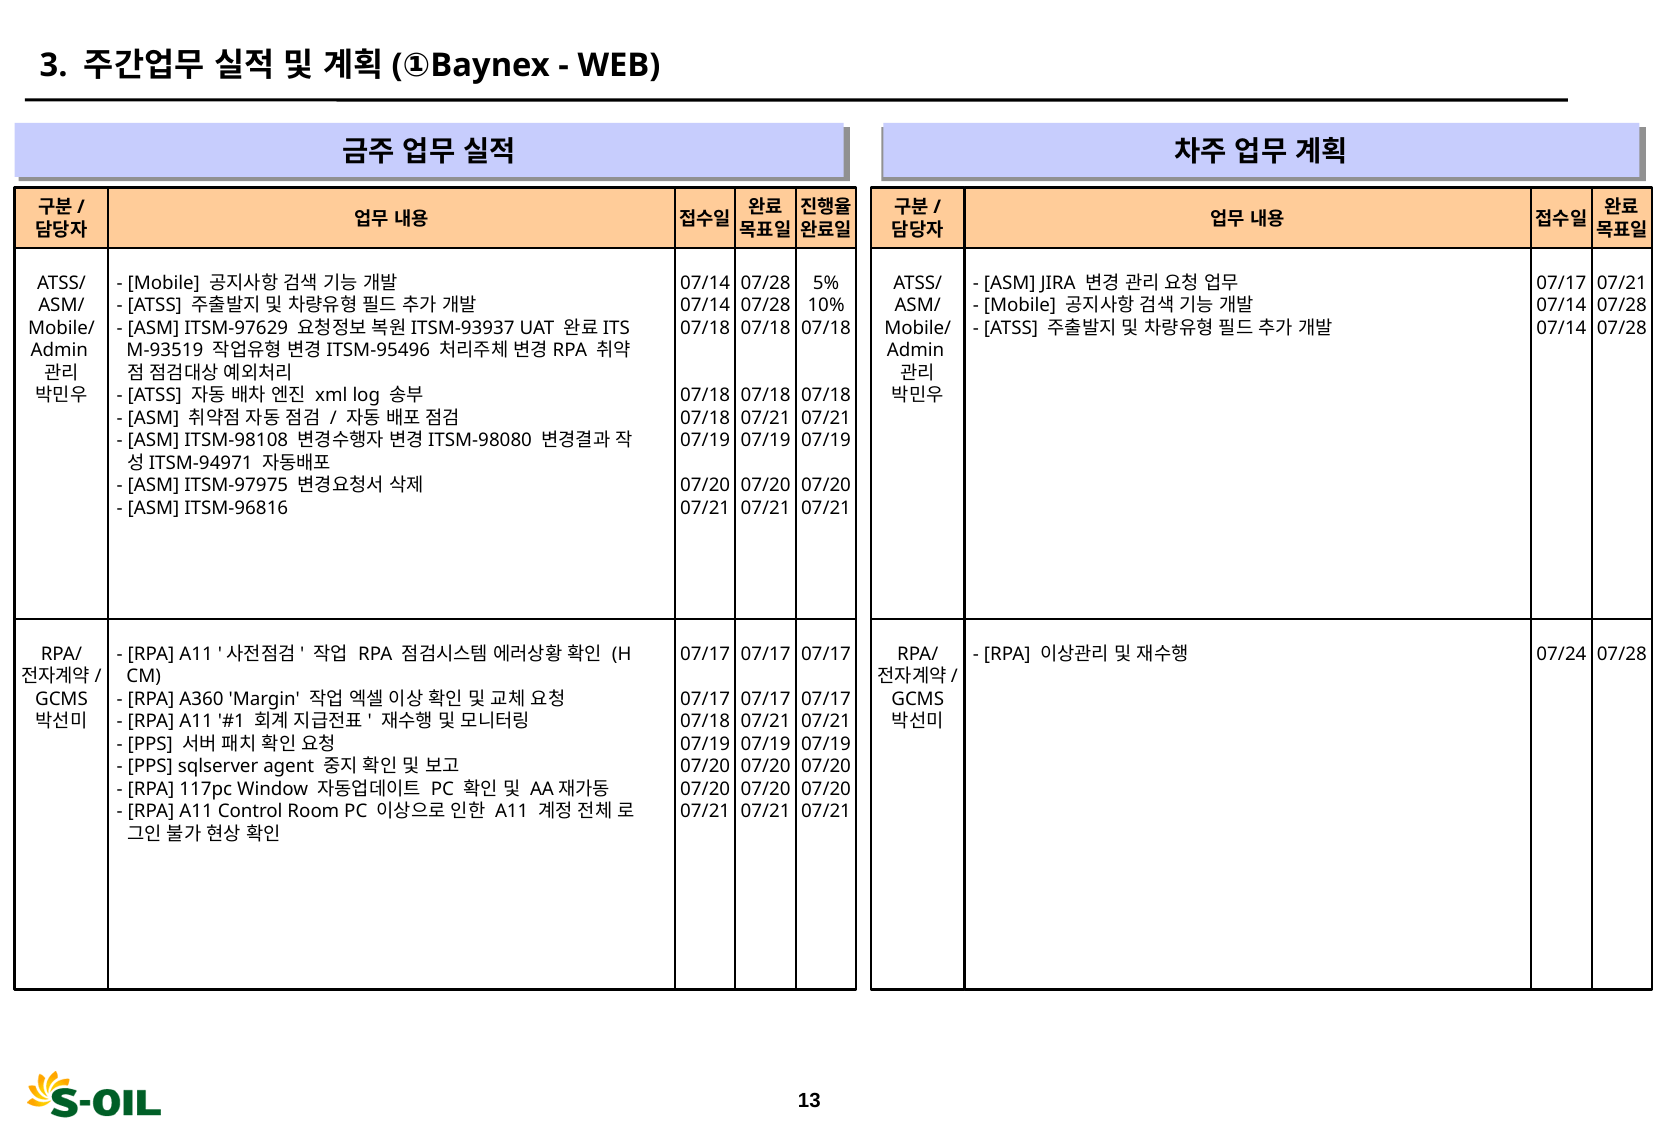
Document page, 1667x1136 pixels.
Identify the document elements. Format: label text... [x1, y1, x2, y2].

text_box 07/14 07/14 07/18 07/18 07/18 07/19 07/20 07/21 [675, 247, 736, 618]
text_box 접수일 [1574, 210, 1585, 226]
text_box 07/17 07/14 07/14 [1532, 247, 1592, 618]
text_box " " [881, 127, 1646, 182]
text_box 5% 10% 07/18 07/18 07/21 07/19 07/20 07/21 [795, 247, 857, 618]
text_box 완료 목표일 [1591, 187, 1653, 247]
text_box 차주 업무 계획 [883, 122, 1640, 177]
text_box 07/28 07/28 07/18 07/18 07/21 07/19 07/20 07/21 [736, 247, 795, 618]
text_box " " [18, 127, 850, 182]
text_box 금주 업무 실적 [14, 122, 844, 177]
text_box [964, 618, 1532, 990]
text_box 업무 내용 [108, 187, 675, 247]
text_box 07/28 [1592, 618, 1653, 990]
text_box 07/21 07/28 07/28 [1592, 247, 1653, 618]
text_box 07/24 [1532, 618, 1592, 990]
text_box 완료 목표일 [735, 187, 795, 247]
text_box 07/17 07/17 07/18 07/19 07/20 07/20 07/21 [675, 618, 736, 990]
text_box RPA/ 전자계약/ GCMS 박선미 [14, 618, 108, 990]
text_box 진행율 완료일 [795, 187, 857, 247]
text_box [108, 247, 675, 618]
text_box ATSS/ ASM/ Mobile/ Admin관리 박민우 [870, 247, 964, 618]
text_box 업무 내용 [964, 187, 1531, 247]
text_box 구분/ 담당자 [870, 187, 964, 247]
text_box [964, 247, 1532, 618]
text_box RPA/ 전자계약/ GCMS 박선미 [870, 618, 964, 990]
text_box 07/17 07/17 07/21 07/19 07/20 07/20 07/21 [736, 618, 795, 990]
text_box [108, 618, 675, 990]
text_box 접수일 [675, 187, 735, 247]
text_box 3. 주간업무 실적 및 계획(①Baynex - WEB) [39, 43, 1019, 107]
text_box 구분/ 담당자 [14, 187, 108, 247]
text_box 07/17 07/17 07/21 07/19 07/20 07/20 07/21 [795, 618, 857, 990]
text_box ATSS/ ASM/ Mobile/ Admin관리 박민우 [14, 247, 108, 618]
